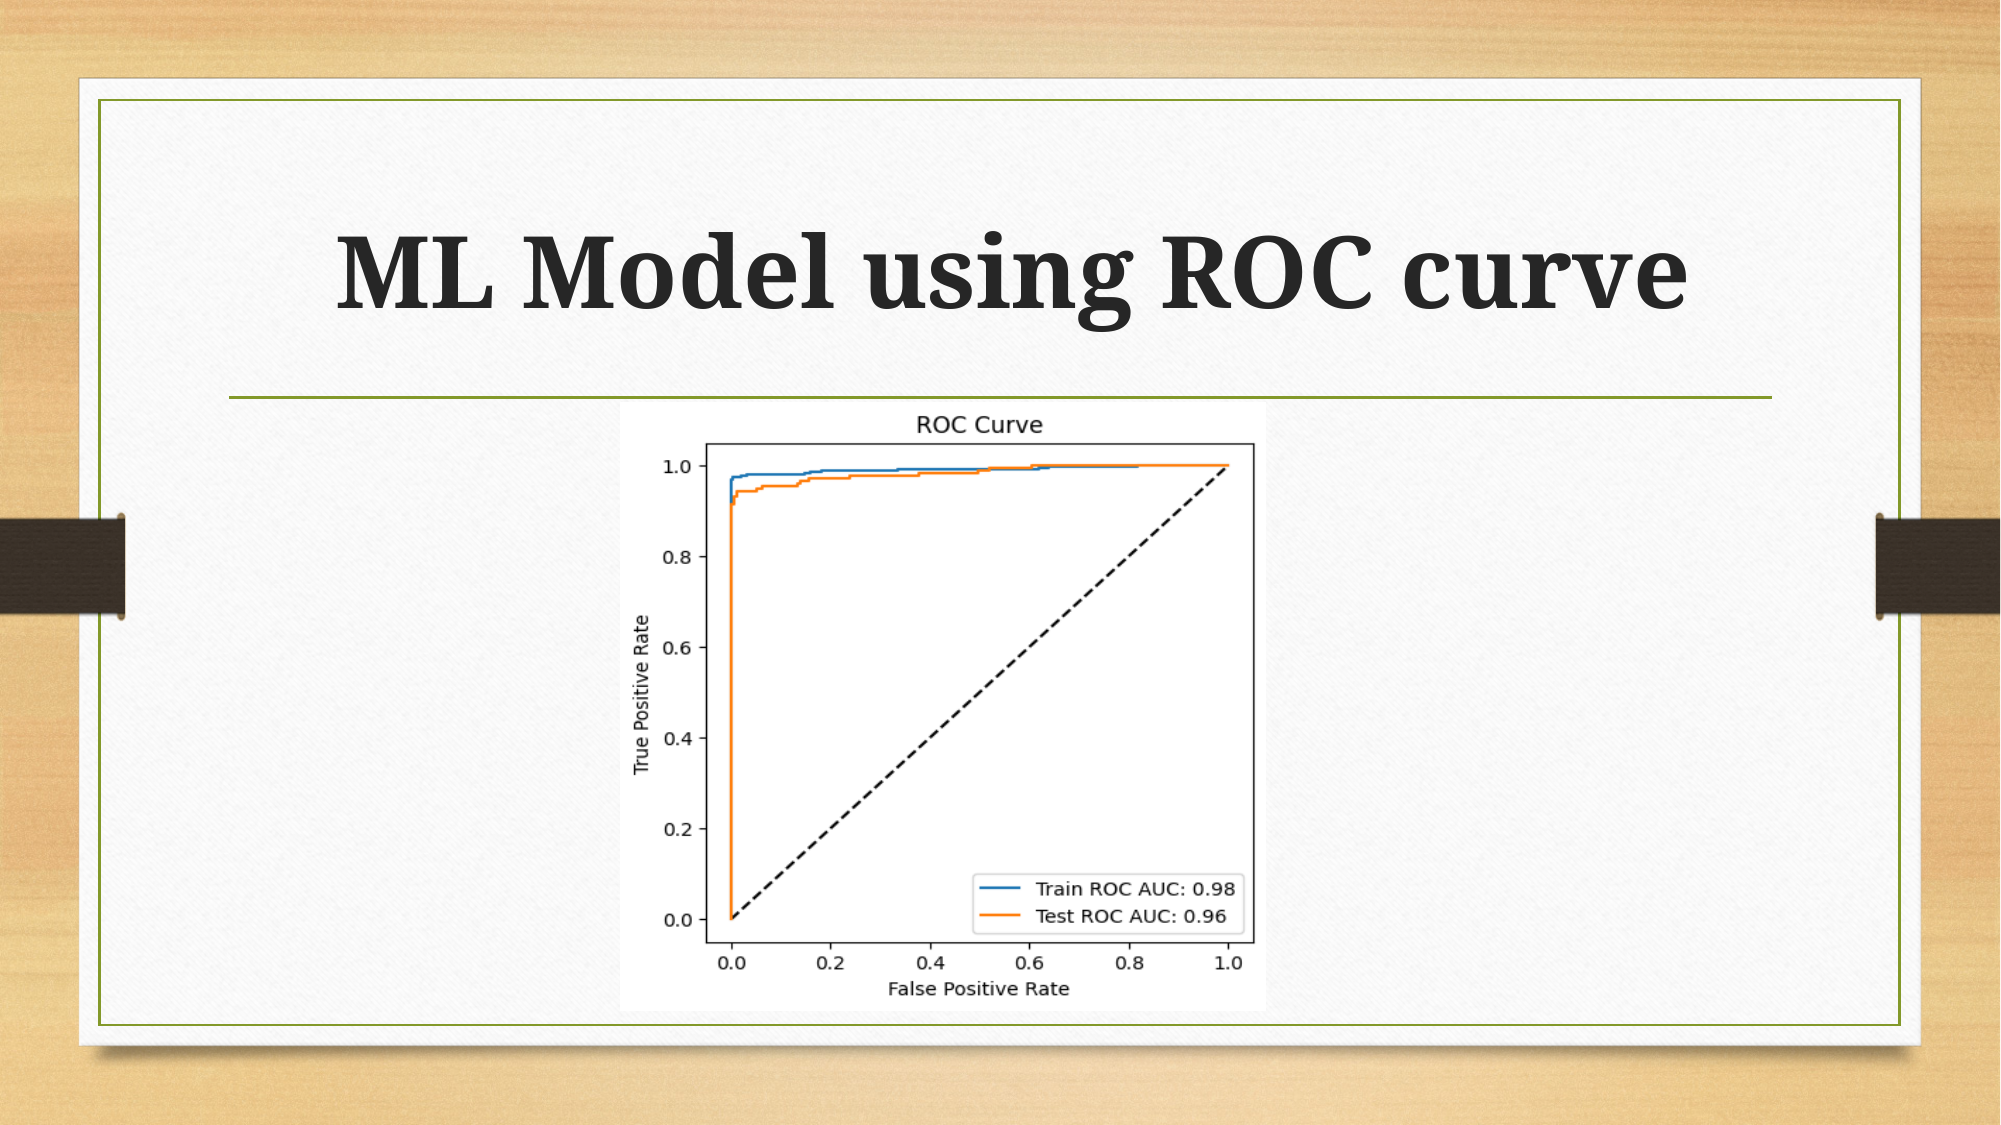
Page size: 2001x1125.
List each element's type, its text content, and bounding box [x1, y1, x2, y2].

title ML Model using ROC curve [212, 161, 1788, 375]
picture [0, 0, 2001, 1125]
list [619, 402, 1266, 1012]
